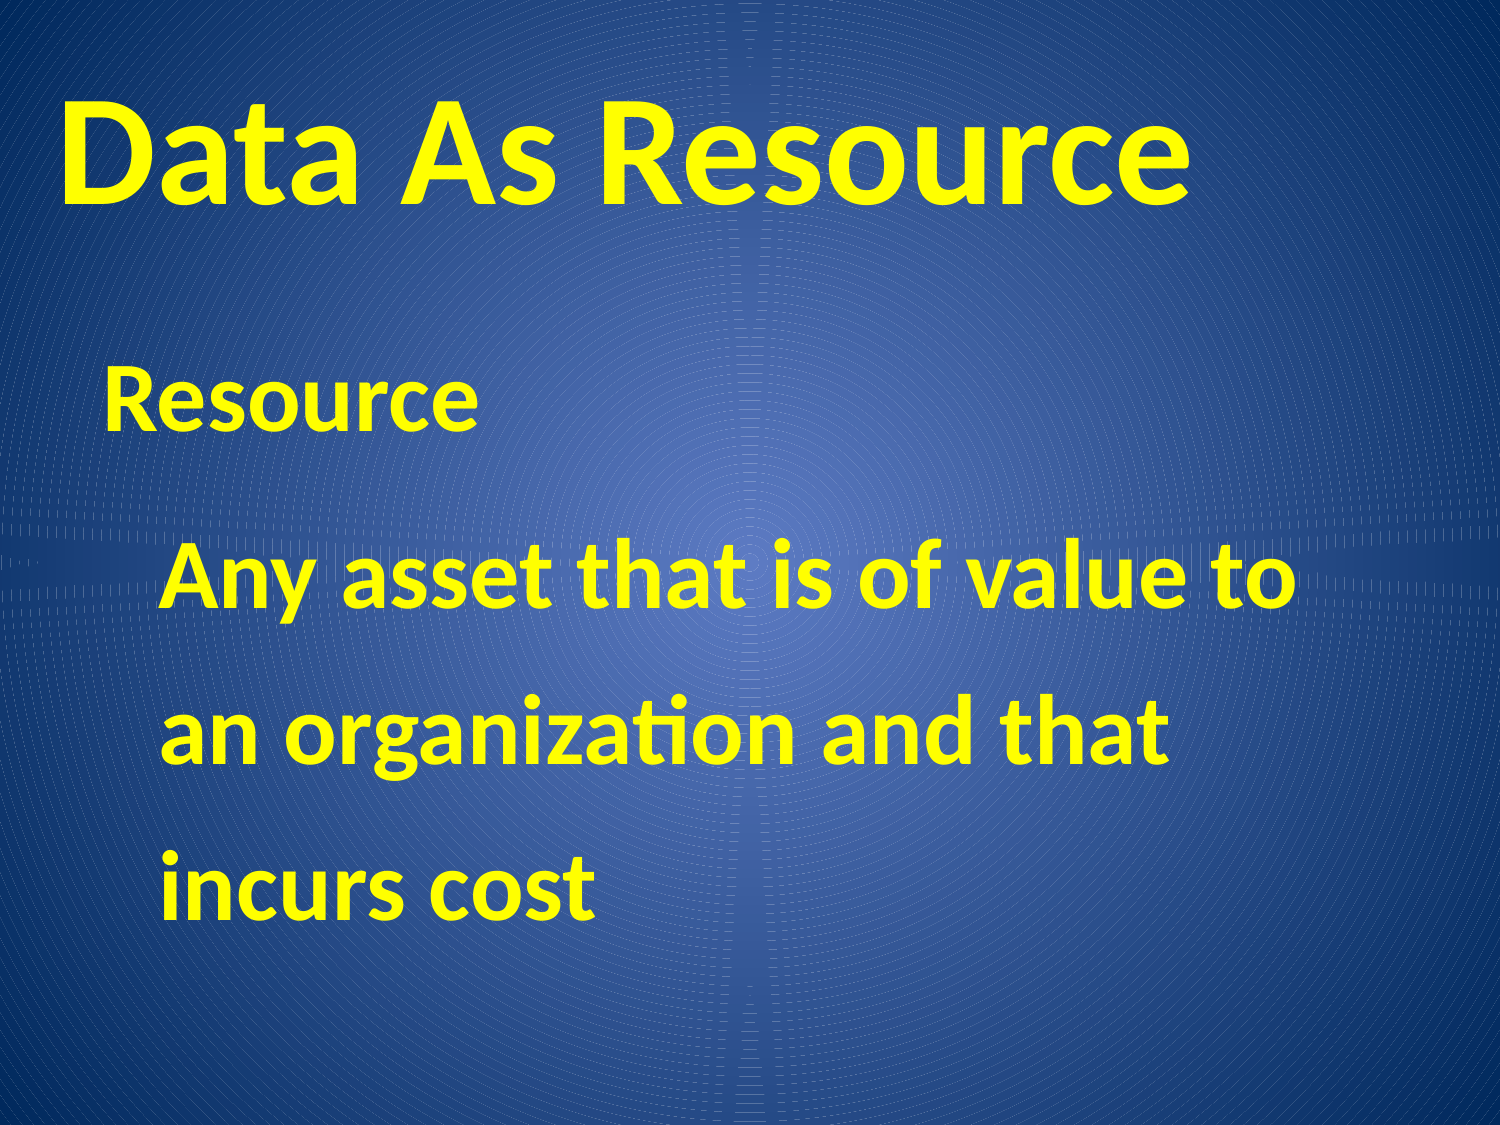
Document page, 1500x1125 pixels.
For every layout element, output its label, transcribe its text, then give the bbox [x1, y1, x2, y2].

text_box Data As Resource [0, 37, 1450, 225]
text_box Resource Any asset that is of value to an organization and that incurs cost [87, 337, 1362, 1000]
